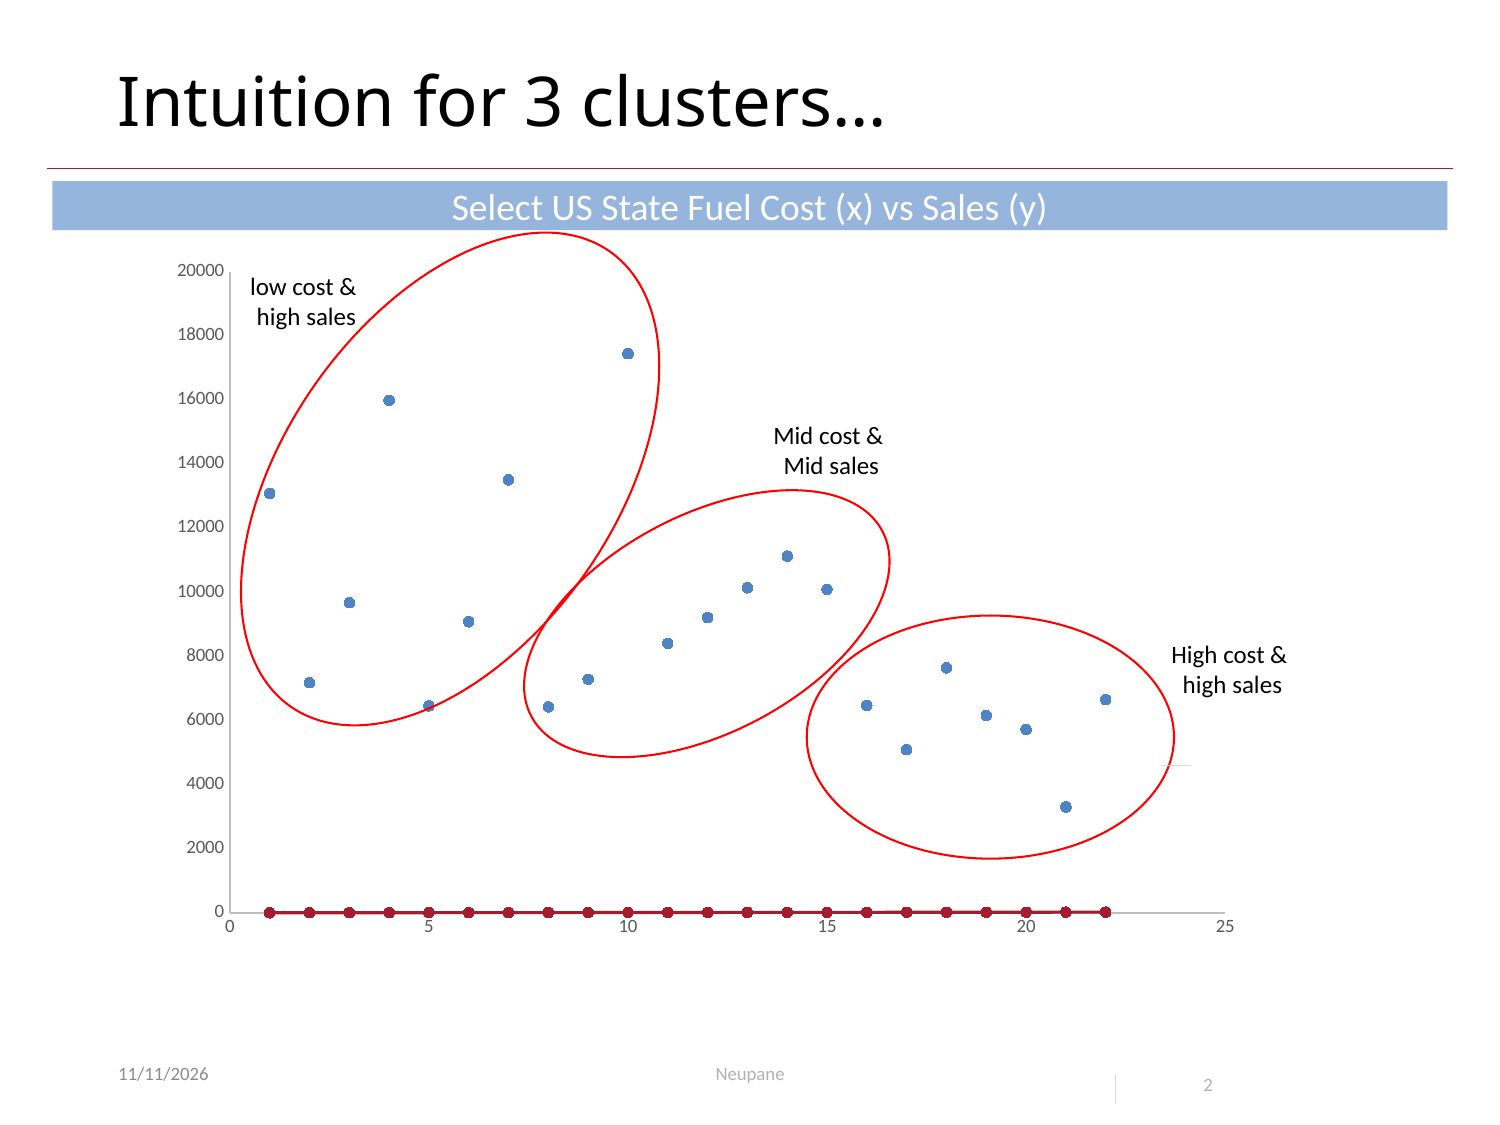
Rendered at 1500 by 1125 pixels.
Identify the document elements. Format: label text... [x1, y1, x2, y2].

chart [154, 248, 1257, 952]
slide_number 2 [1188, 1042, 1330, 1103]
title Intuition for 3 clusters… [103, 59, 1397, 157]
text_box [472, 231, 607, 248]
text_box High cost & high sales [1257, 631, 1309, 706]
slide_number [103, 1042, 441, 1103]
text_box Select US State Fuel Cost (x) vs Sales (y) [51, 180, 1448, 231]
footer Neupane [496, 1042, 1004, 1103]
